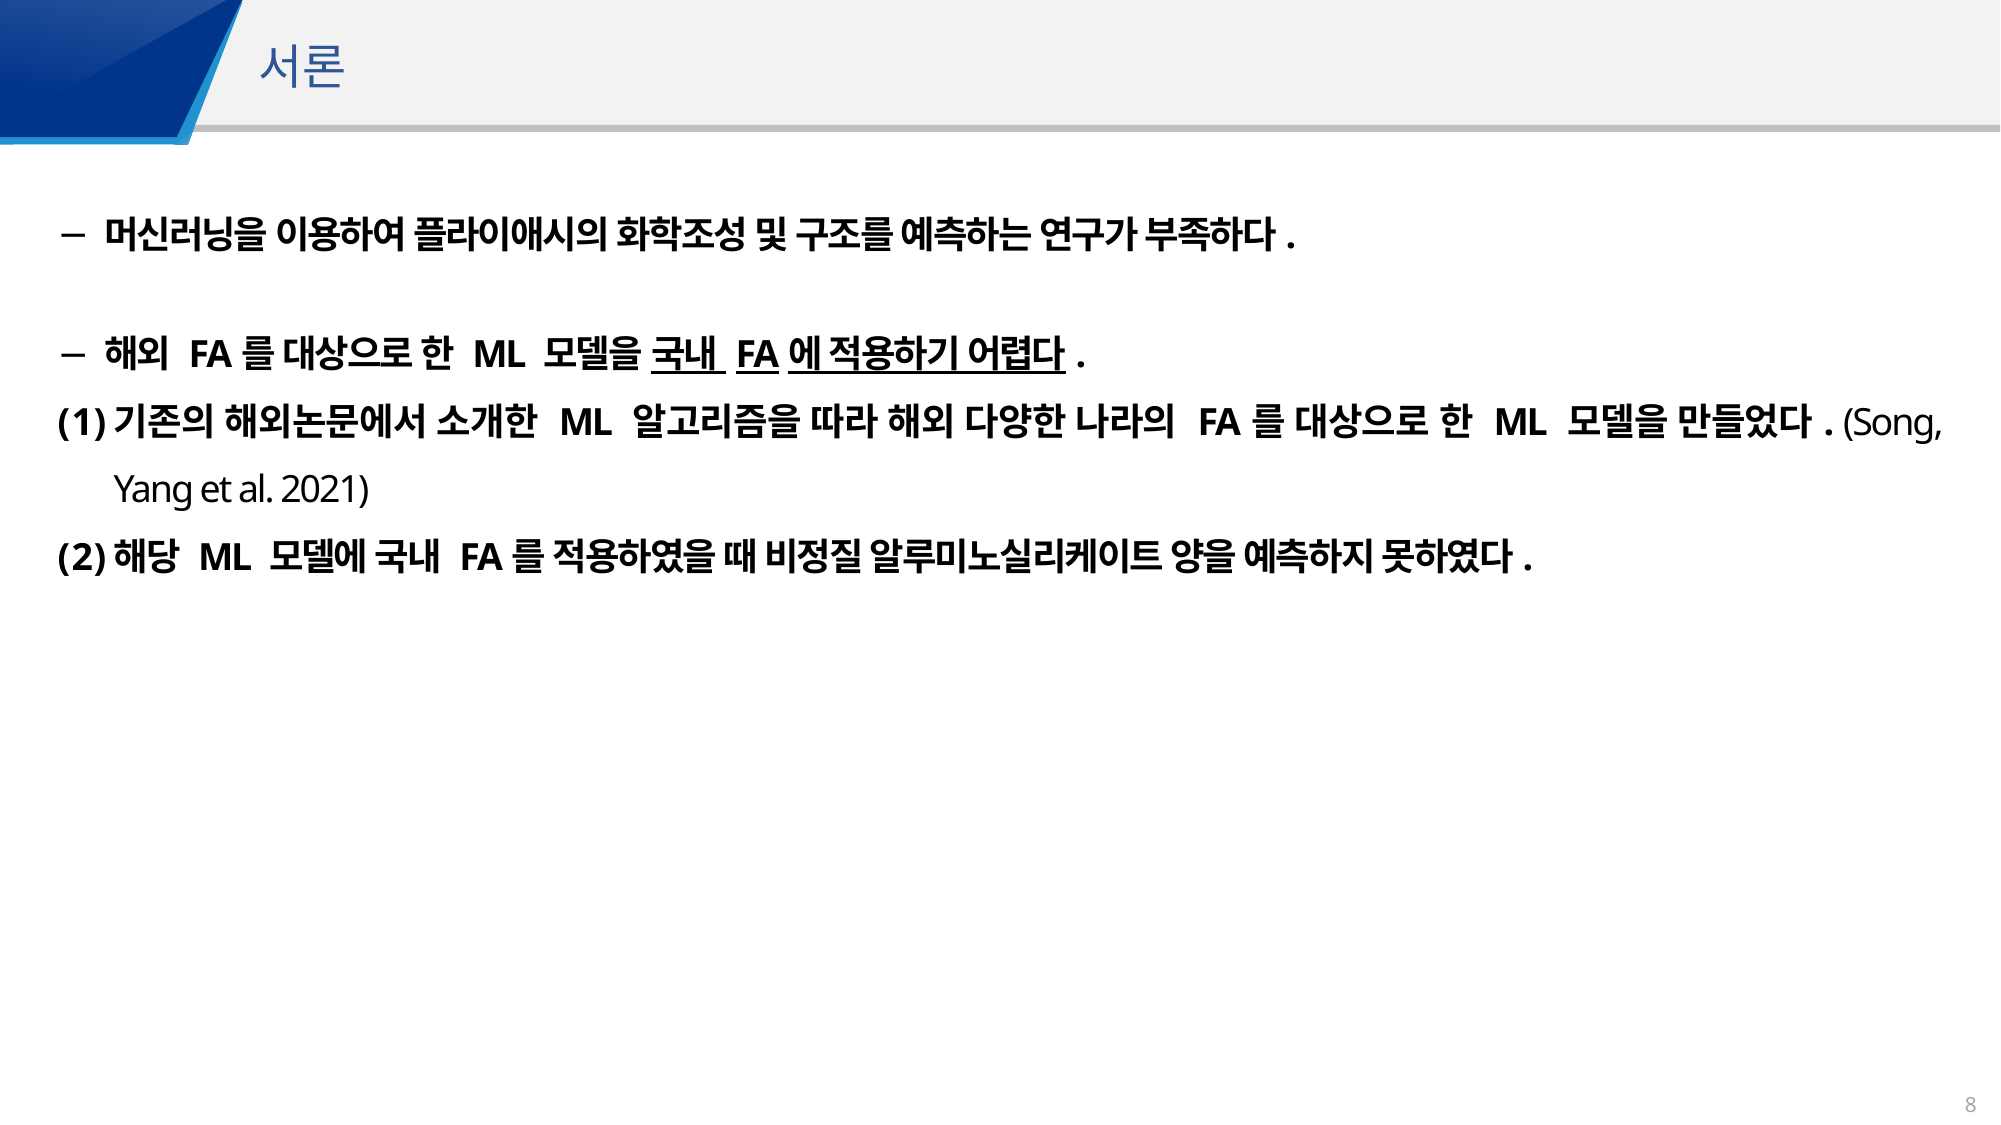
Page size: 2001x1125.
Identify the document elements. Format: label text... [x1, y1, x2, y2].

text_box 해외 FA를 대상으로 한 ML 모델을 국내 FA에 적용하기 어렵다. 기존의 해외논문에서 소개한 ML 알고리즘을 따라 해외 다양한 나라의 FA를 대상으로 한 ML 모델을 만들었다. (Song, Yang et al. 2021) 해당 ML 모델에 국내 FA를 적용하였을 때 비정질 알루미노실리케이트 양을 예측하지 못하였다. [42, 300, 1957, 586]
text_box 머신러닝을 이용하여 플라이애시의 화학조성 및 구조를 예측하는 연구가 부족하다. [42, 180, 1957, 263]
text_box 서론 [243, 29, 363, 102]
